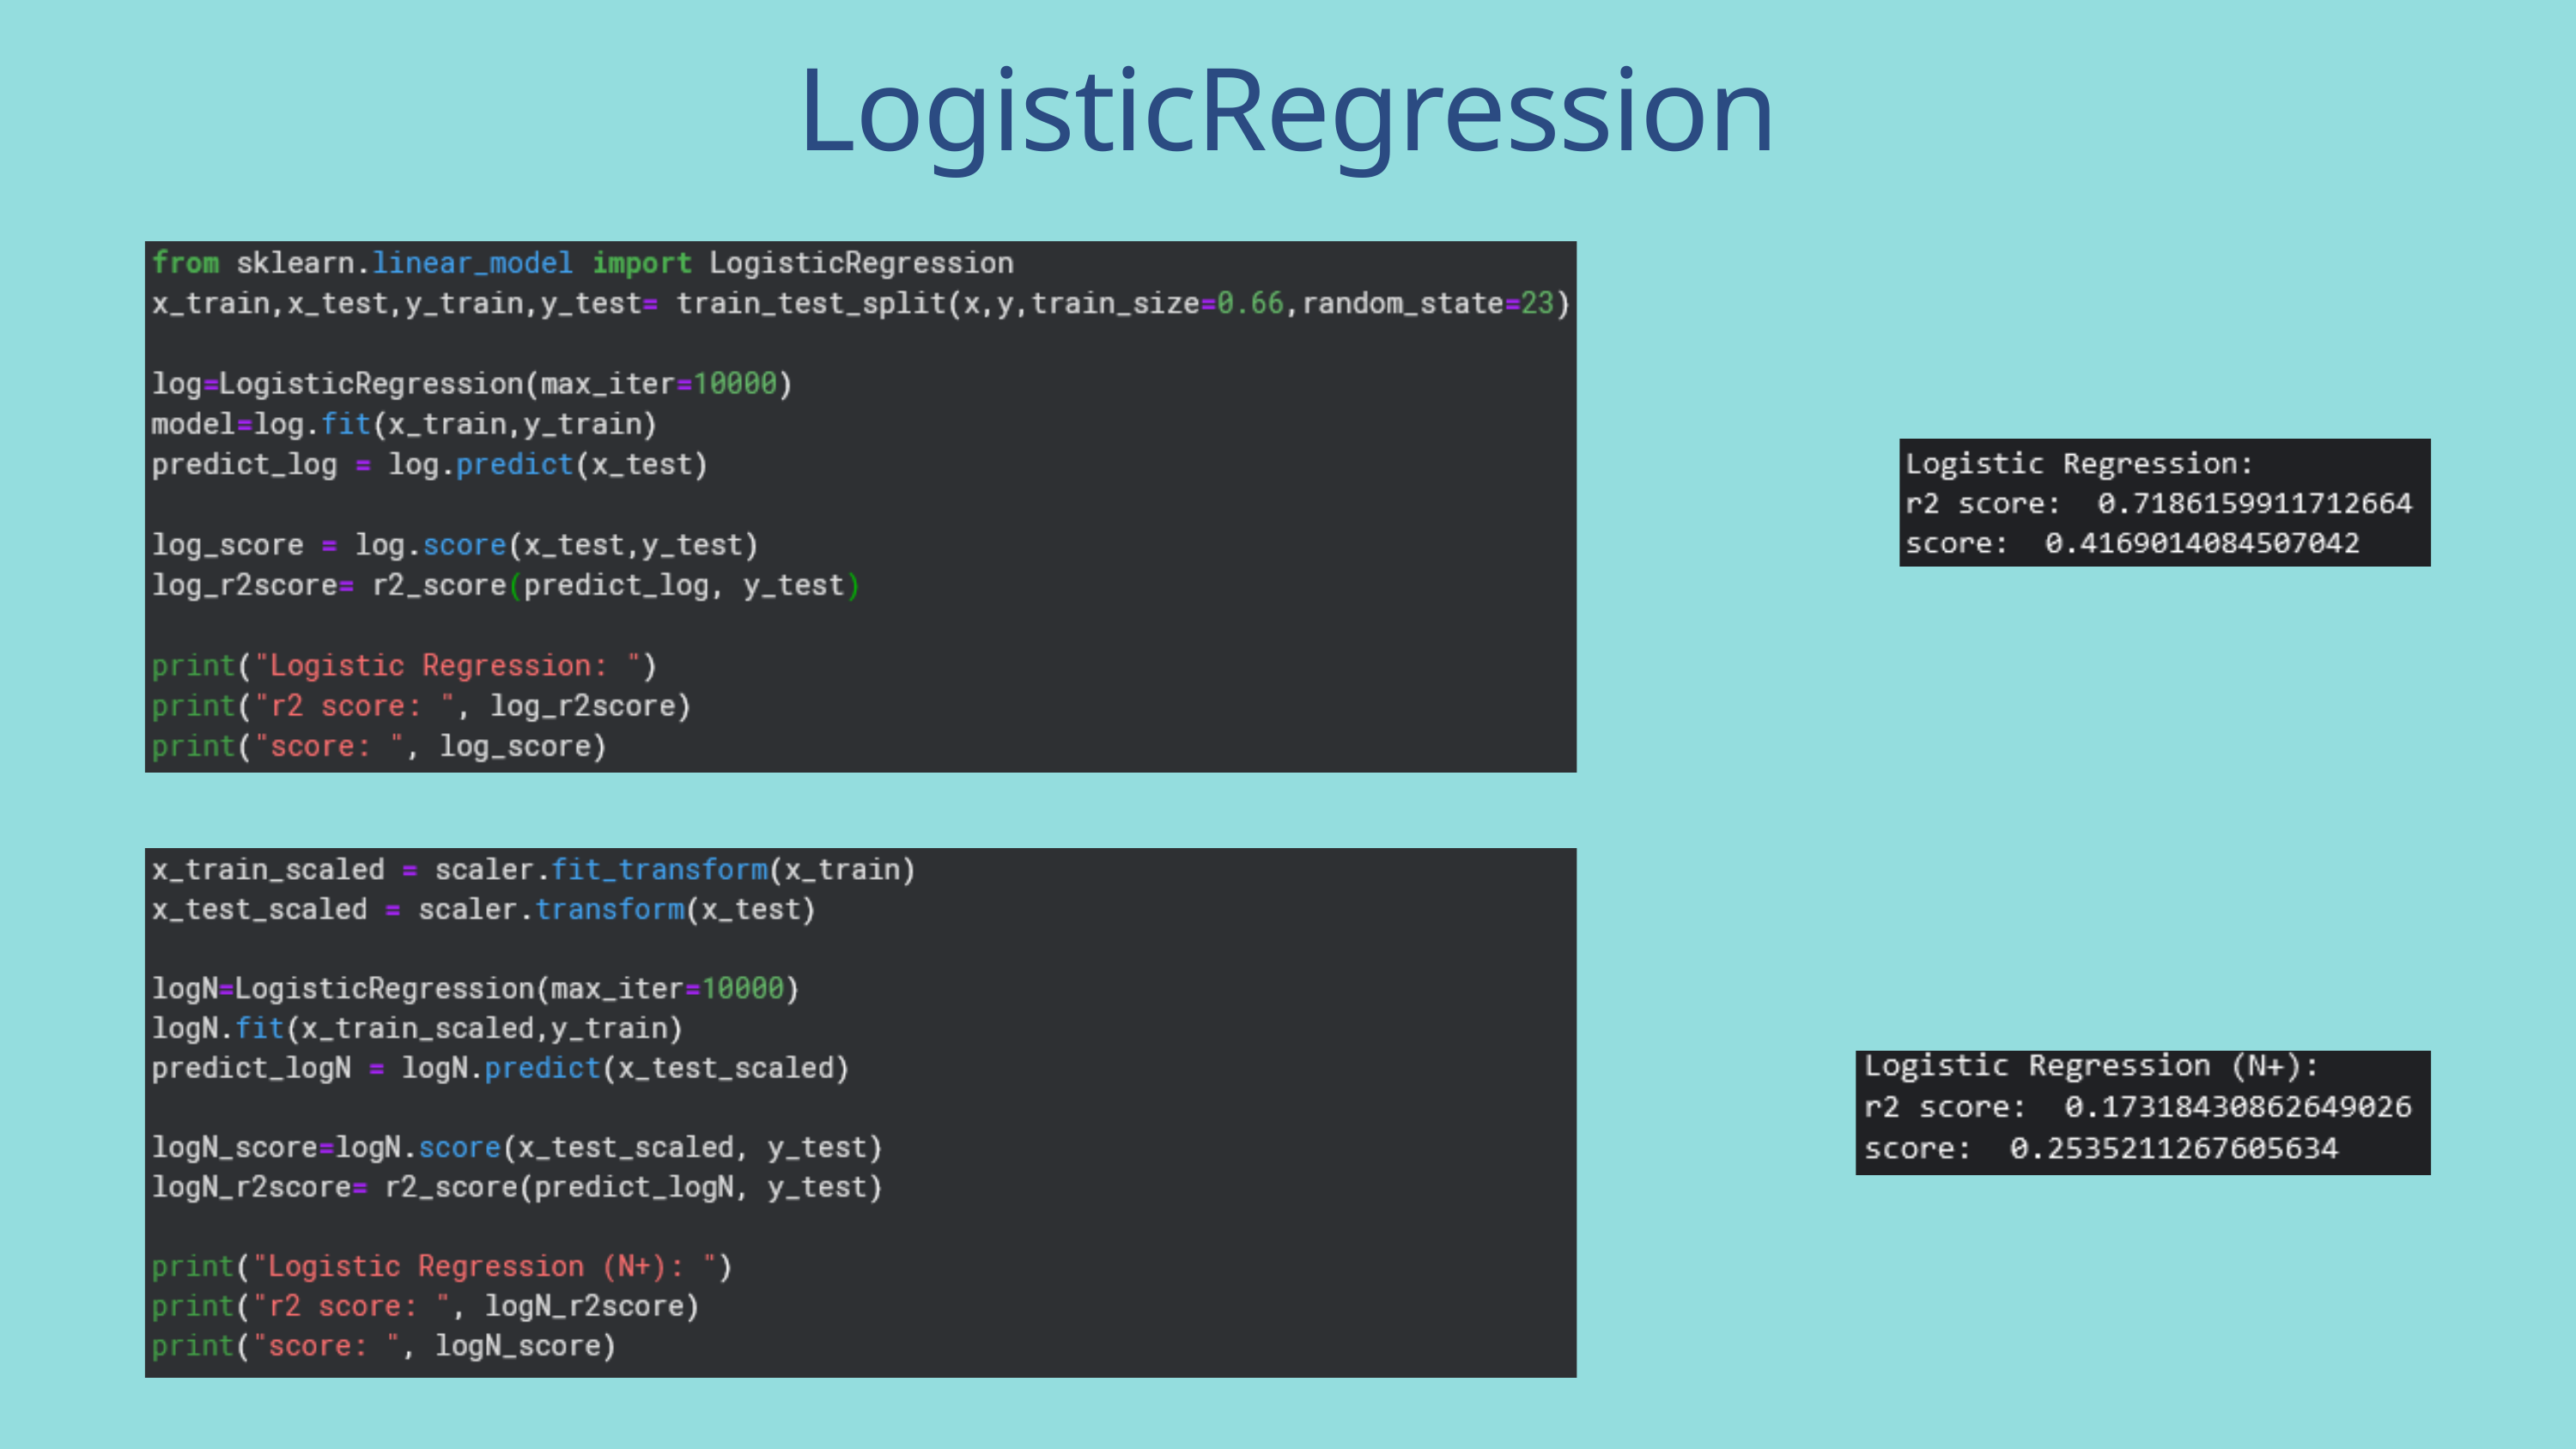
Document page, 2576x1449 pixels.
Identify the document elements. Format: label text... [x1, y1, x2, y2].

text_box [1899, 439, 2432, 567]
text_box [1856, 1051, 2432, 1175]
text_box LogisticRegression [144, 65, 2432, 174]
text_box [144, 848, 1577, 1378]
text_box [144, 241, 1577, 773]
